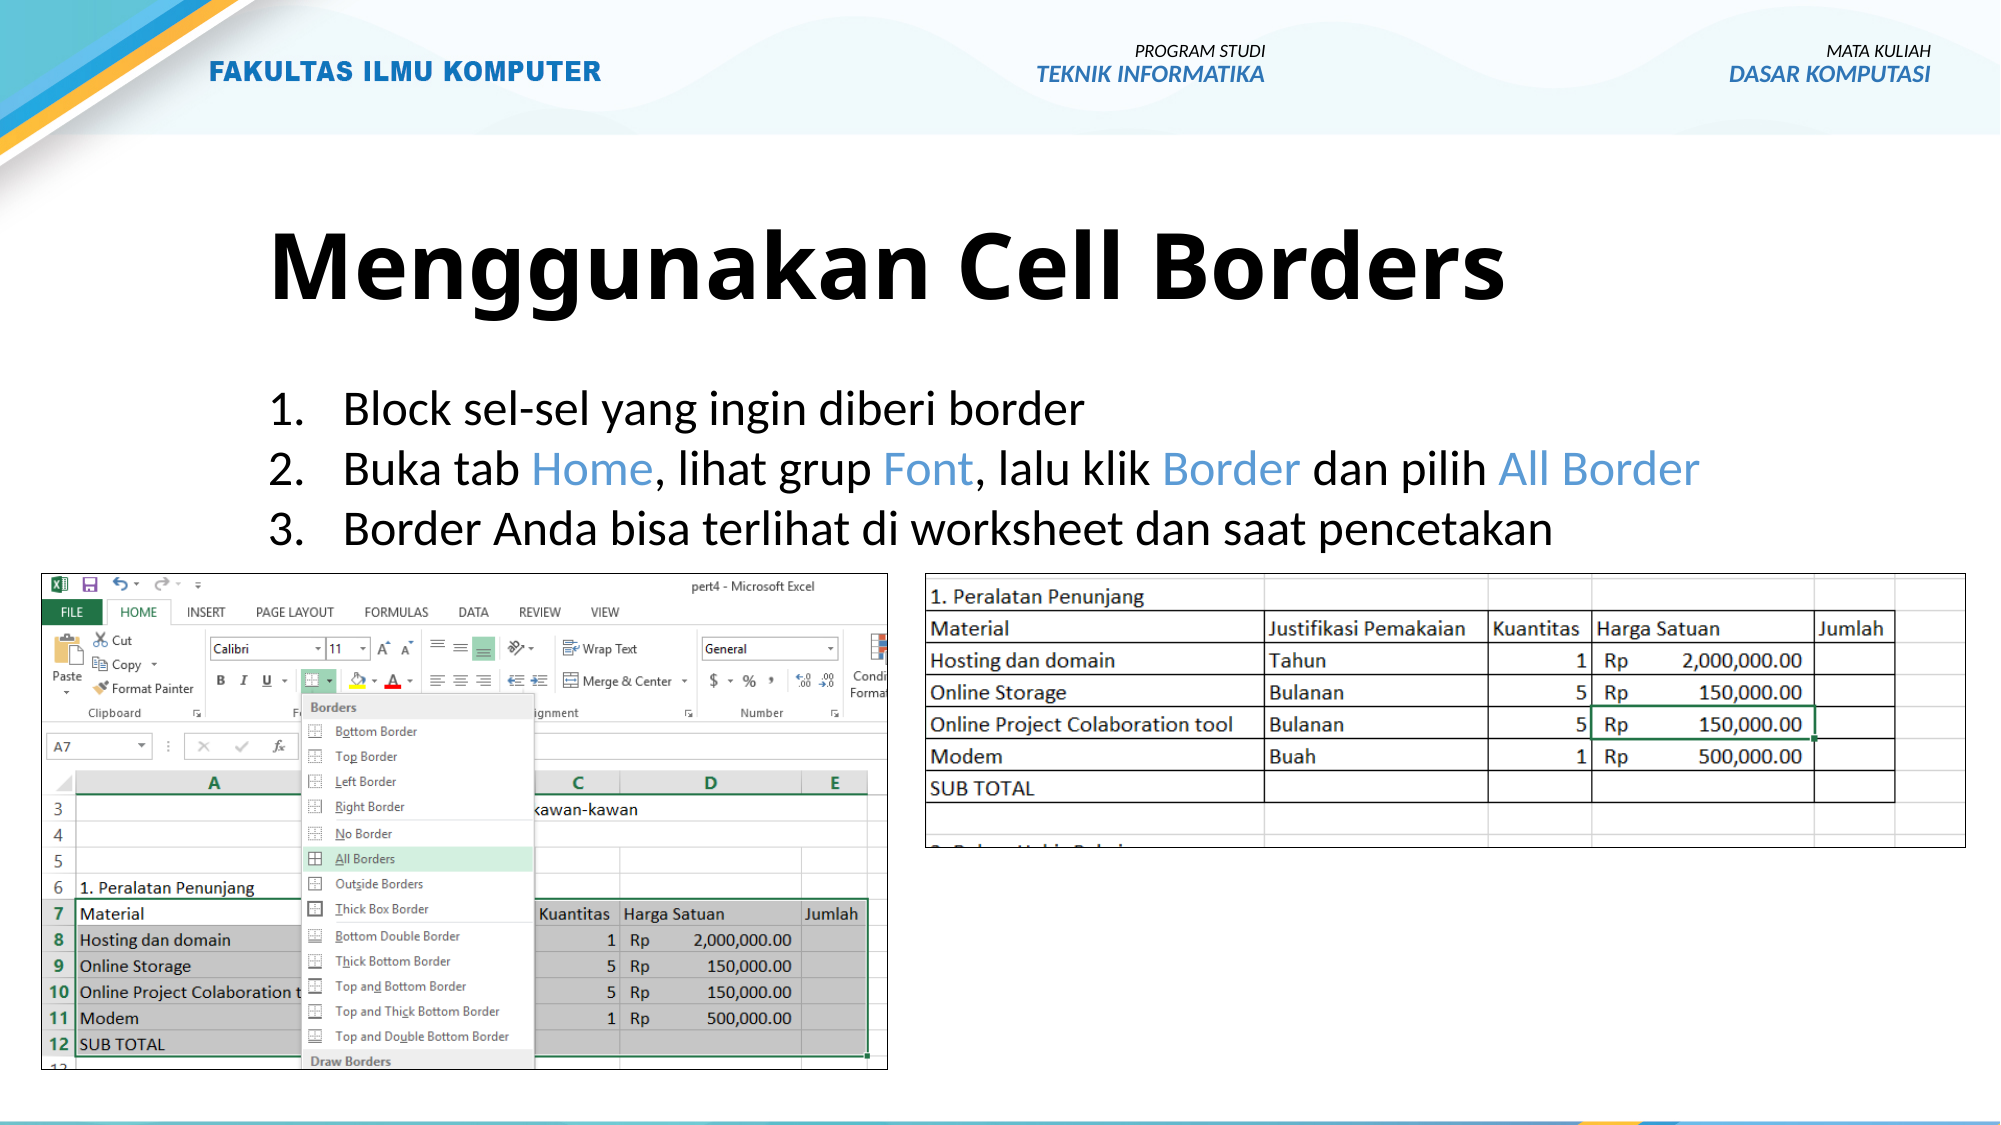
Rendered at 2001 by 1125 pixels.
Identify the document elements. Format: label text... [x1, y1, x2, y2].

list Block sel-sel yang ingin diberi border Buka tab Home, lihat grup Font, lalu klik Border dan pilih All Border Border Anda bisa terlihat di worksheet dan saat pencetakan [252, 367, 1852, 856]
text_box MATA KULIAH DASAR KOMPUTASI [1569, 33, 1946, 118]
picture [0, 0, 2000, 1125]
text_box PROGRAM STUDI TEKNIK INFORMATIKA [904, 33, 1281, 118]
title Menggunakan Cell Borders [252, 204, 1852, 337]
